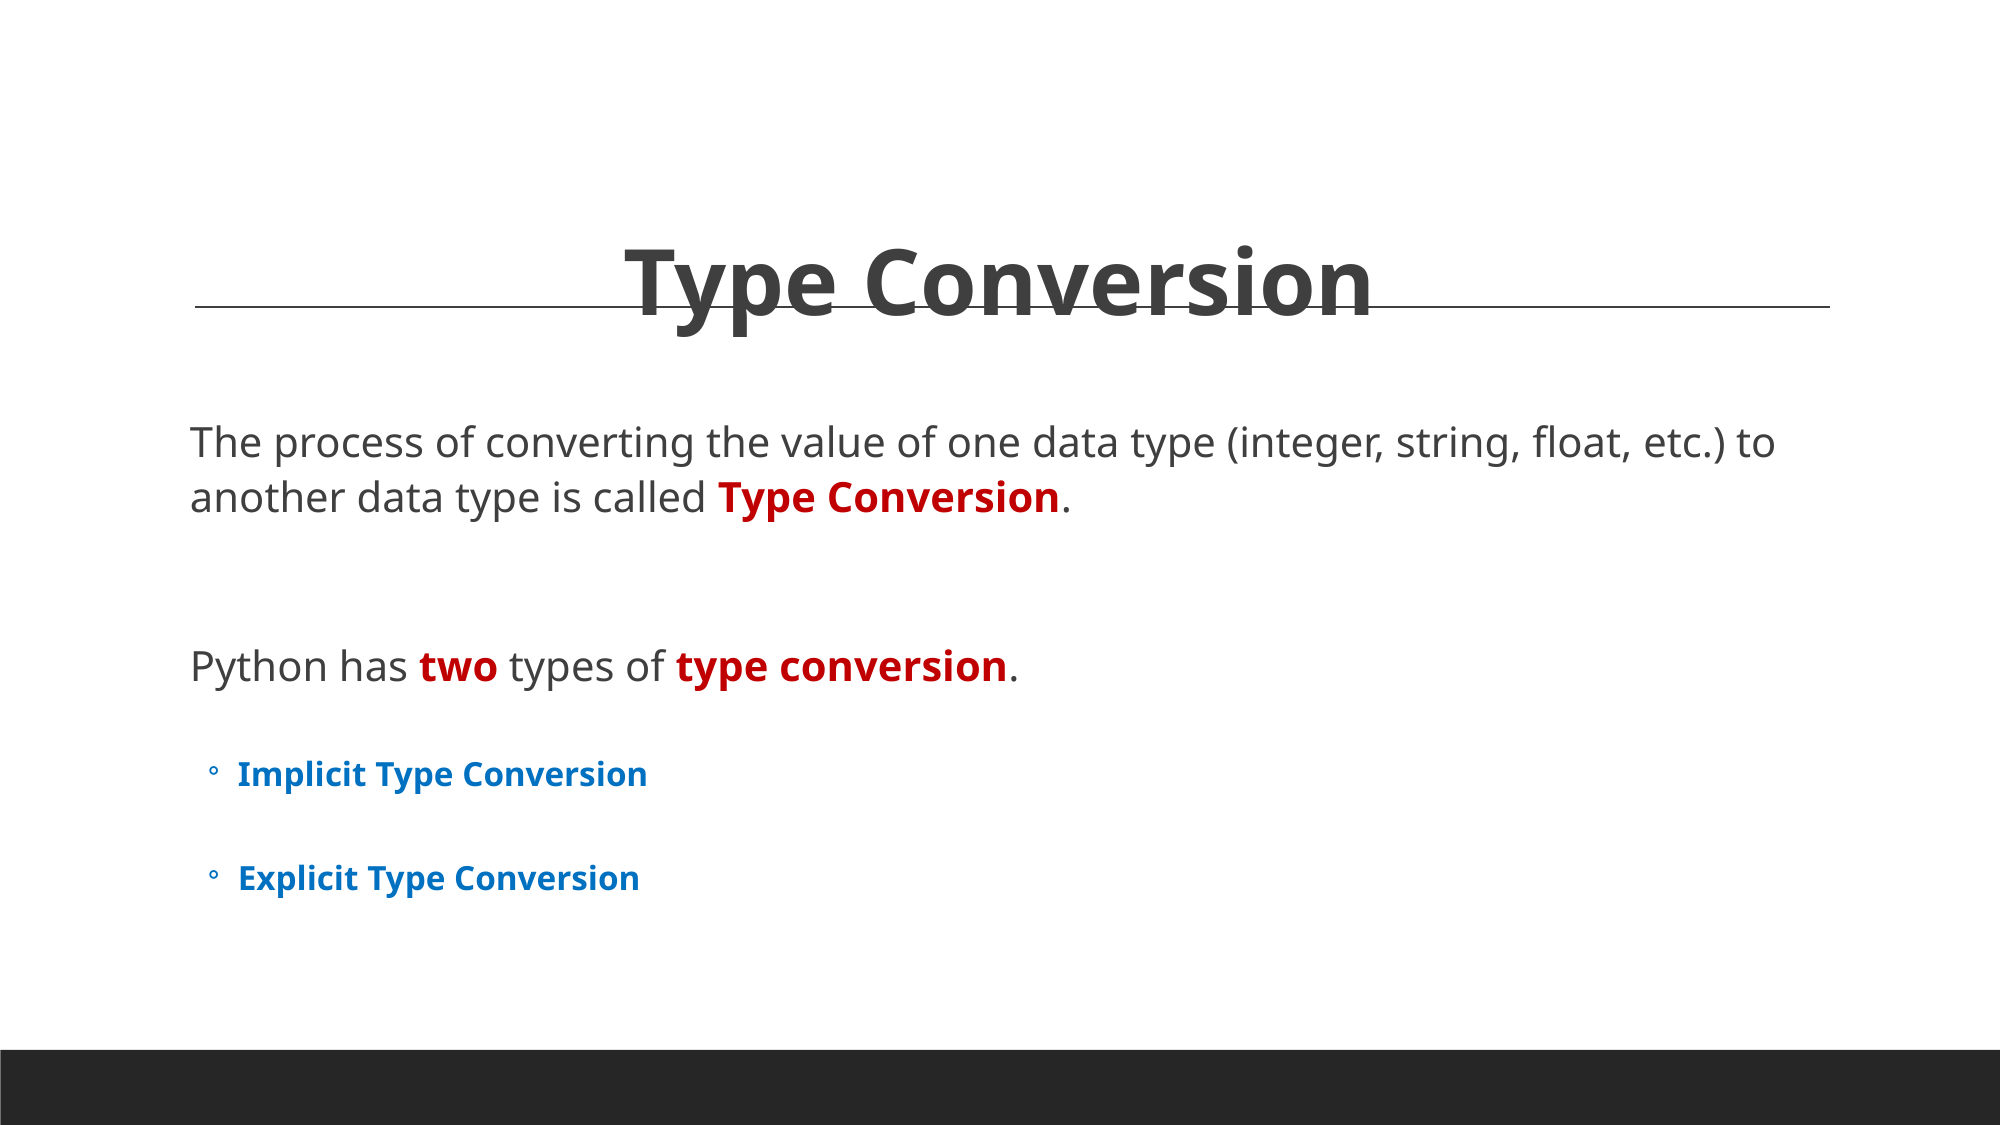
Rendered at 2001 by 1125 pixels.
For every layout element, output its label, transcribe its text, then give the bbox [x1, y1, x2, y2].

text_box Type Conversion [174, 104, 1825, 343]
text_box The process of converting the value of one data type (integer, string, float, etc.) to another data type is called Type Conversion. Python has two types of type conversion. Implicit Type Conversion Explicit Type Conversion [174, 403, 1825, 1021]
